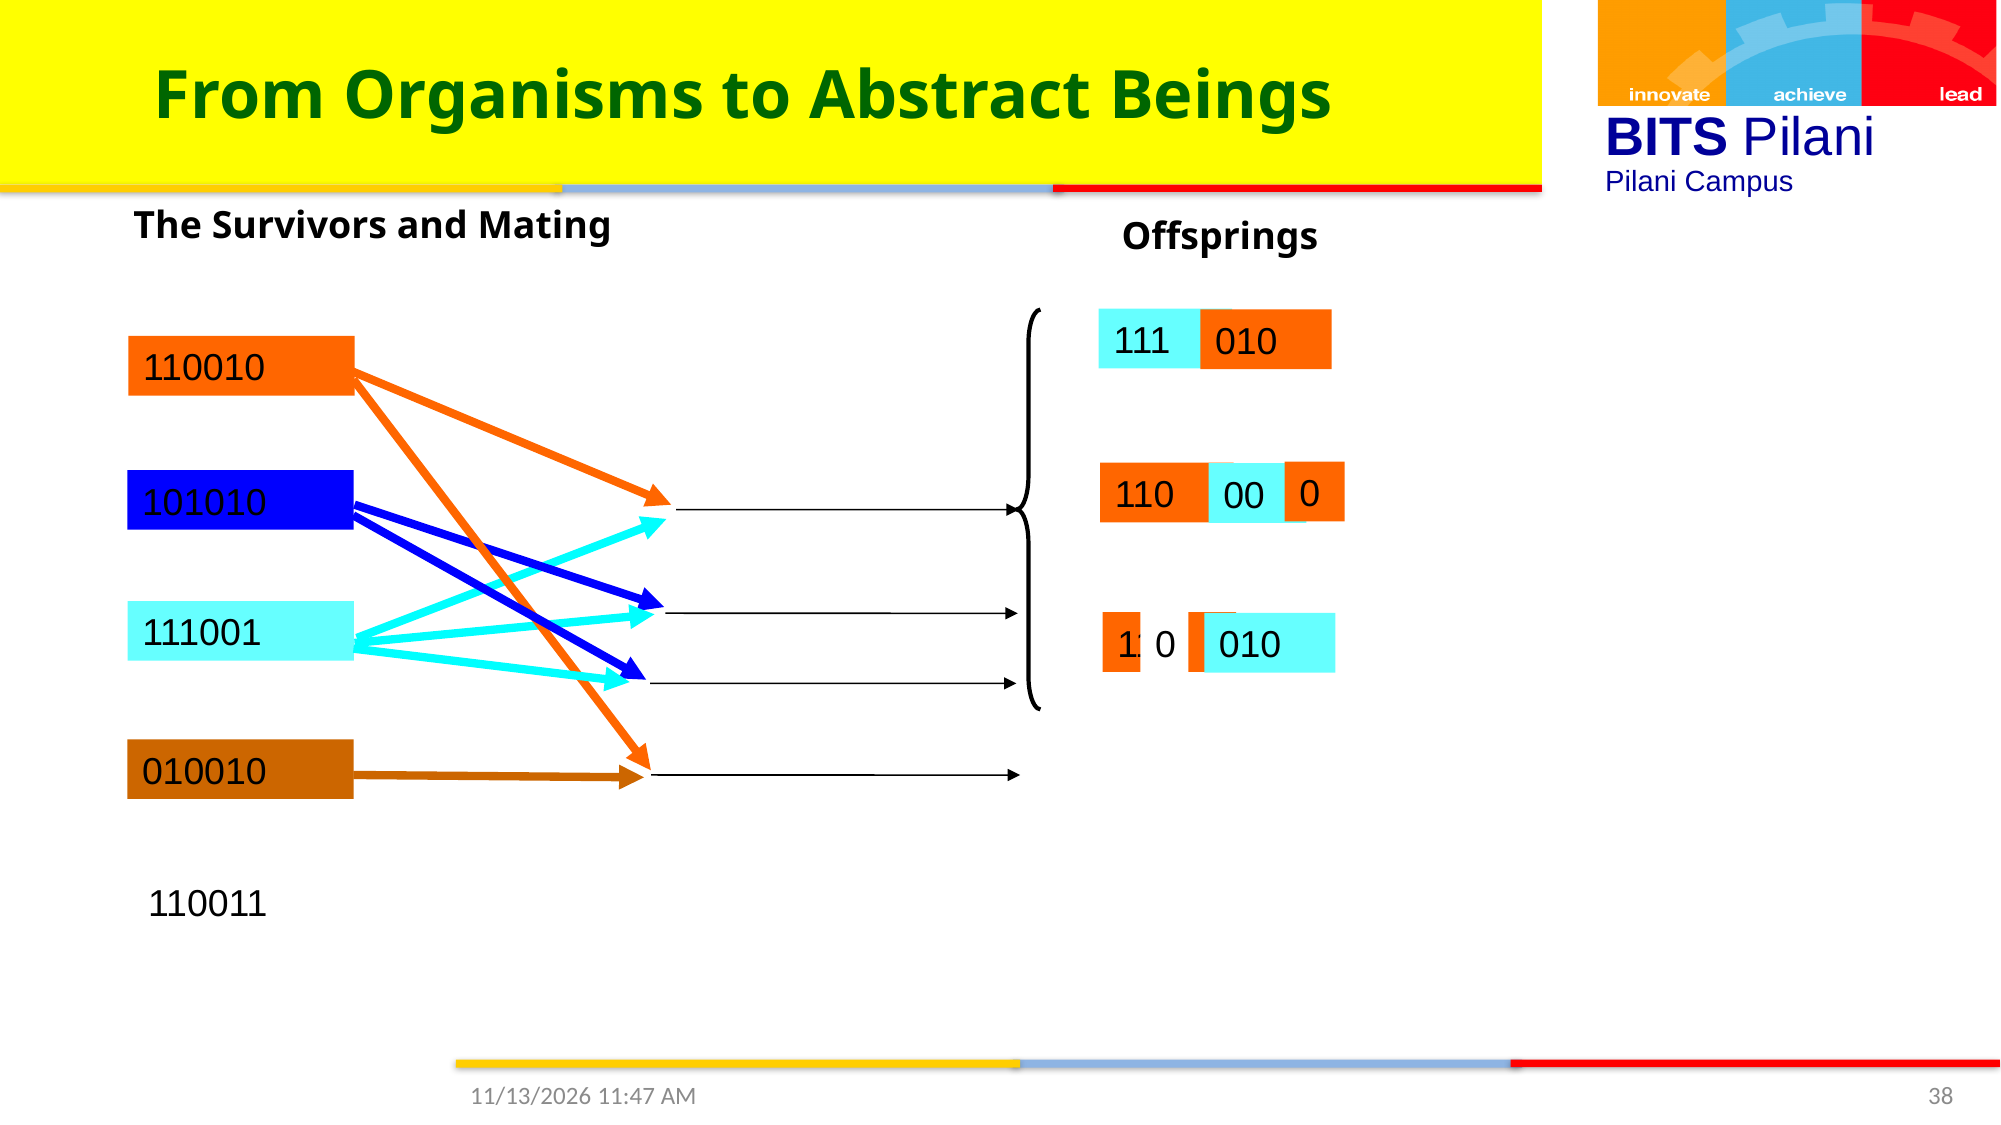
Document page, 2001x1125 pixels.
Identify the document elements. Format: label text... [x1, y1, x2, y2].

text_box 110011 [133, 871, 360, 932]
text_box [651, 768, 1021, 782]
slide_number 38 [1749, 1065, 1969, 1125]
text_box [1016, 309, 1041, 710]
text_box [1102, 611, 1336, 674]
text_box From Organisms to Abstract Beings [90, 44, 1432, 140]
text_box [481, 546, 665, 610]
text_box 110010 [128, 335, 355, 396]
text_box [650, 677, 1017, 690]
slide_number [455, 1065, 922, 1125]
text_box [352, 371, 672, 506]
text_box [676, 503, 1017, 516]
text_box [353, 515, 647, 680]
text_box Offsprings [1106, 204, 1344, 265]
text_box [665, 607, 1018, 620]
text_box 101010 [127, 470, 354, 530]
text_box [353, 771, 645, 784]
text_box [549, 609, 655, 625]
text_box [353, 648, 630, 687]
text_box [1099, 461, 1345, 525]
picture [1597, 0, 1997, 106]
text_box [579, 677, 651, 771]
text_box 111001 [127, 601, 354, 661]
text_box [1098, 308, 1332, 371]
text_box [543, 517, 667, 567]
text_box 010010 [127, 739, 354, 799]
text_box The Survivors and Mating [118, 193, 638, 254]
